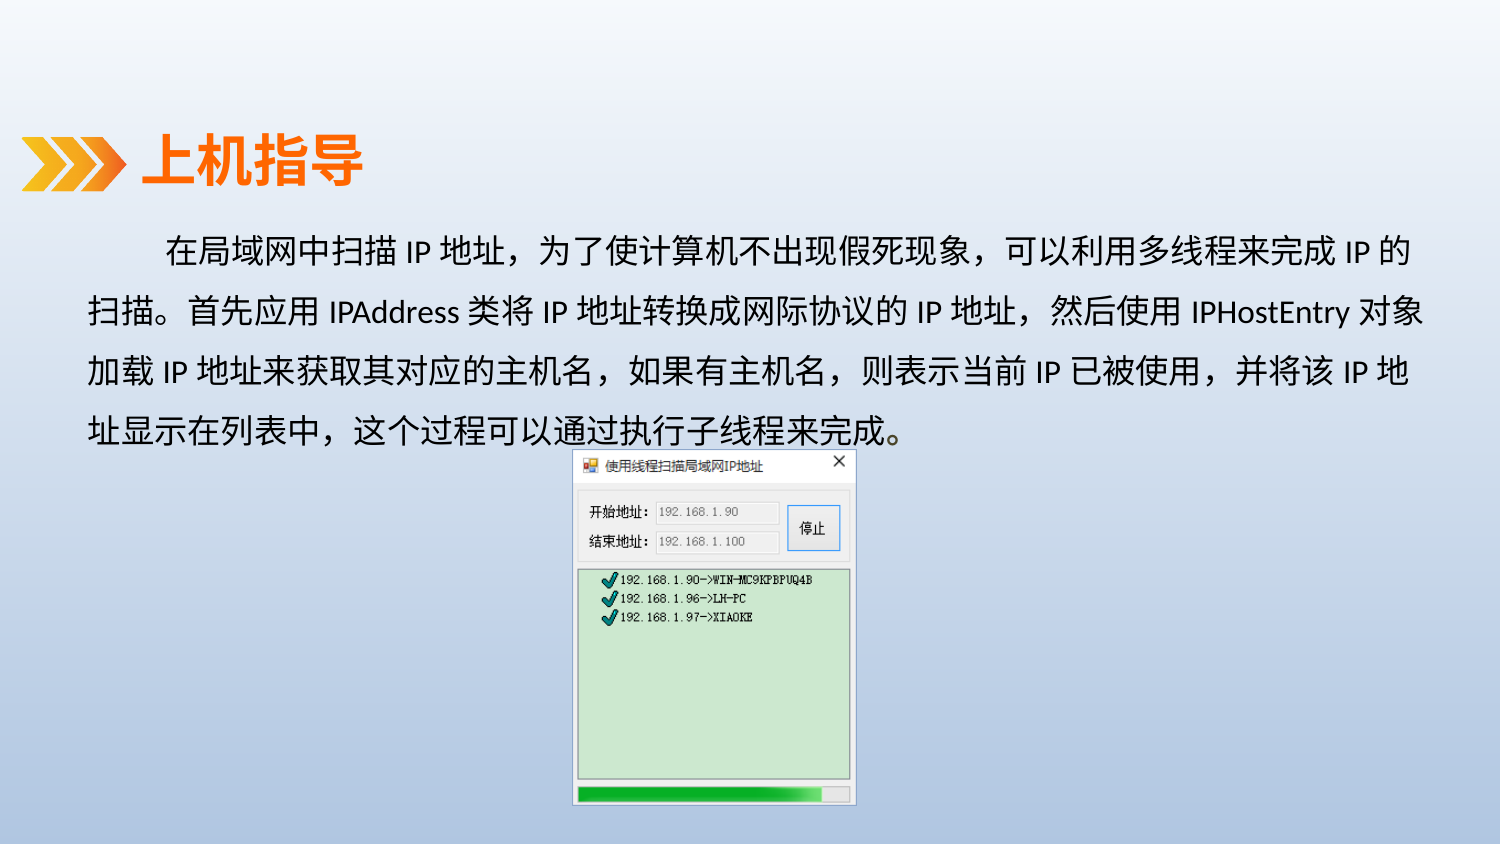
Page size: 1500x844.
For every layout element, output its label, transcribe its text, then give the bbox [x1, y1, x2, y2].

text_box 上机指导 [110, 100, 396, 197]
picture [0, 131, 140, 198]
text_box 在局域网中扫描IP地址，为了使计算机不出现假死现象，可以利用多线程来完成IP的扫描。首先应用IPAddress类将IP地址转换成网际协议的IP地址，然后使用IPHostEntry对象加载IP地址来获取其对应的主机名，如果有主机名，则表示当前IP已被使用，并将该IP地址显示在列表中，这个过程可以通过执行子线程来完成。 [76, 197, 1437, 456]
picture [572, 448, 857, 806]
